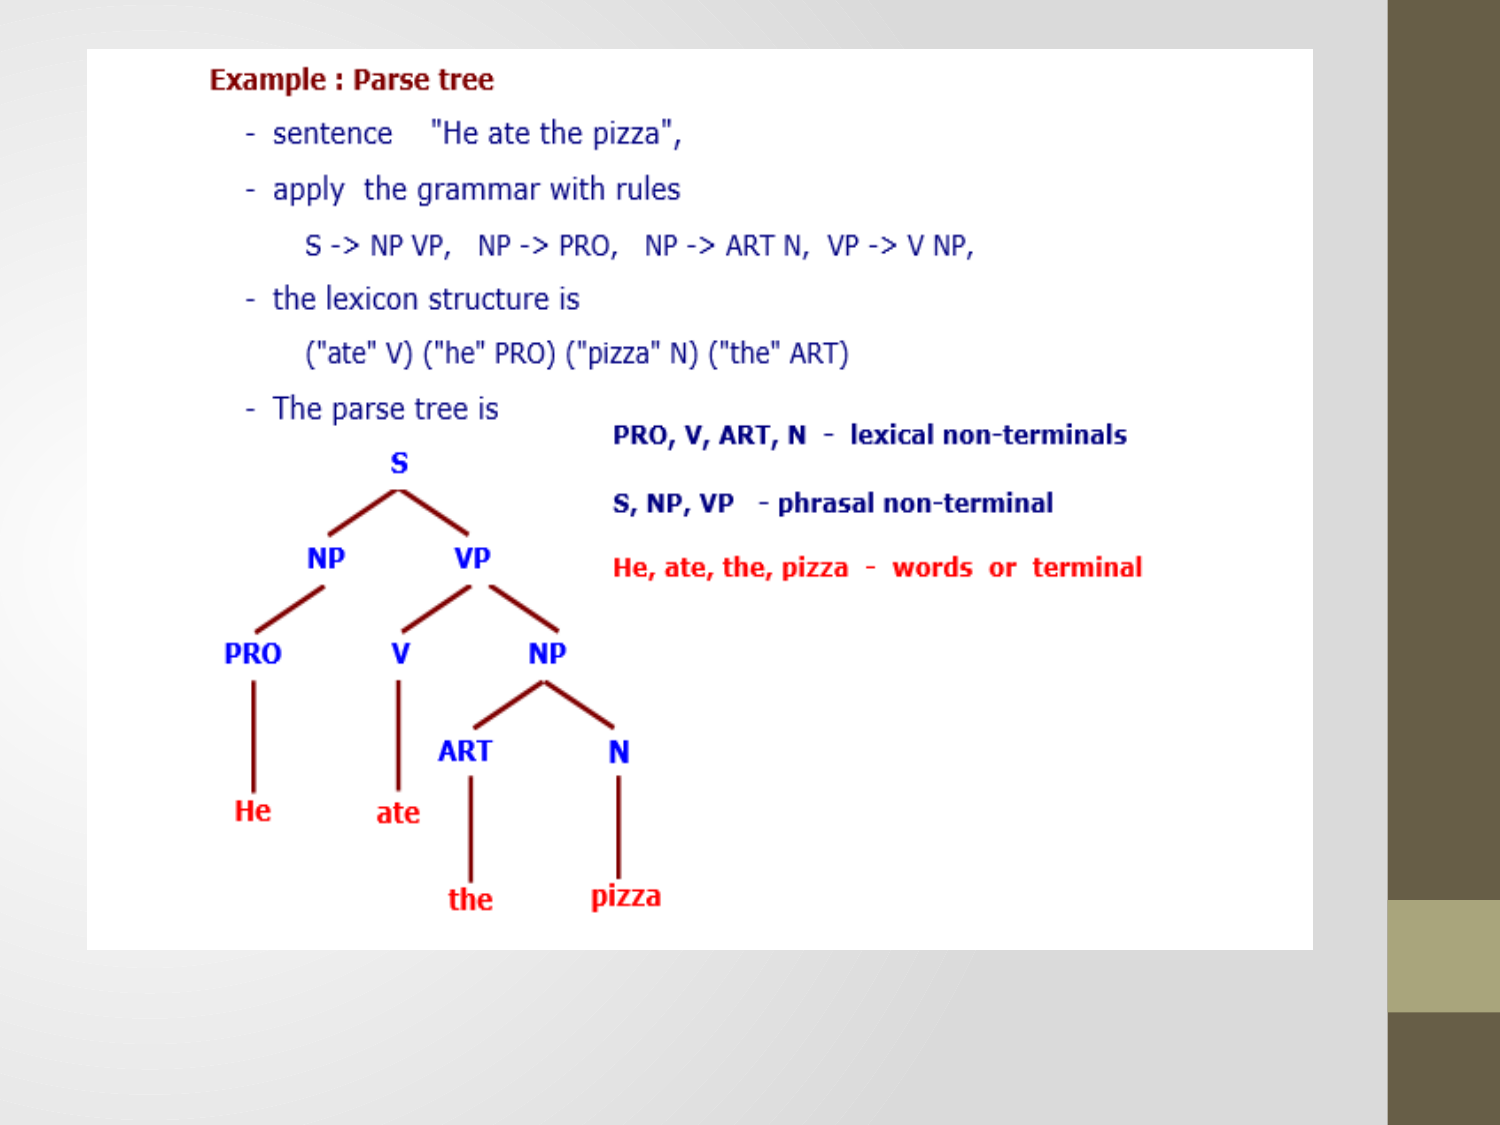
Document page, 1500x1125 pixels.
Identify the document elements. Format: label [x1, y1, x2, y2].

list [86, 49, 1313, 951]
